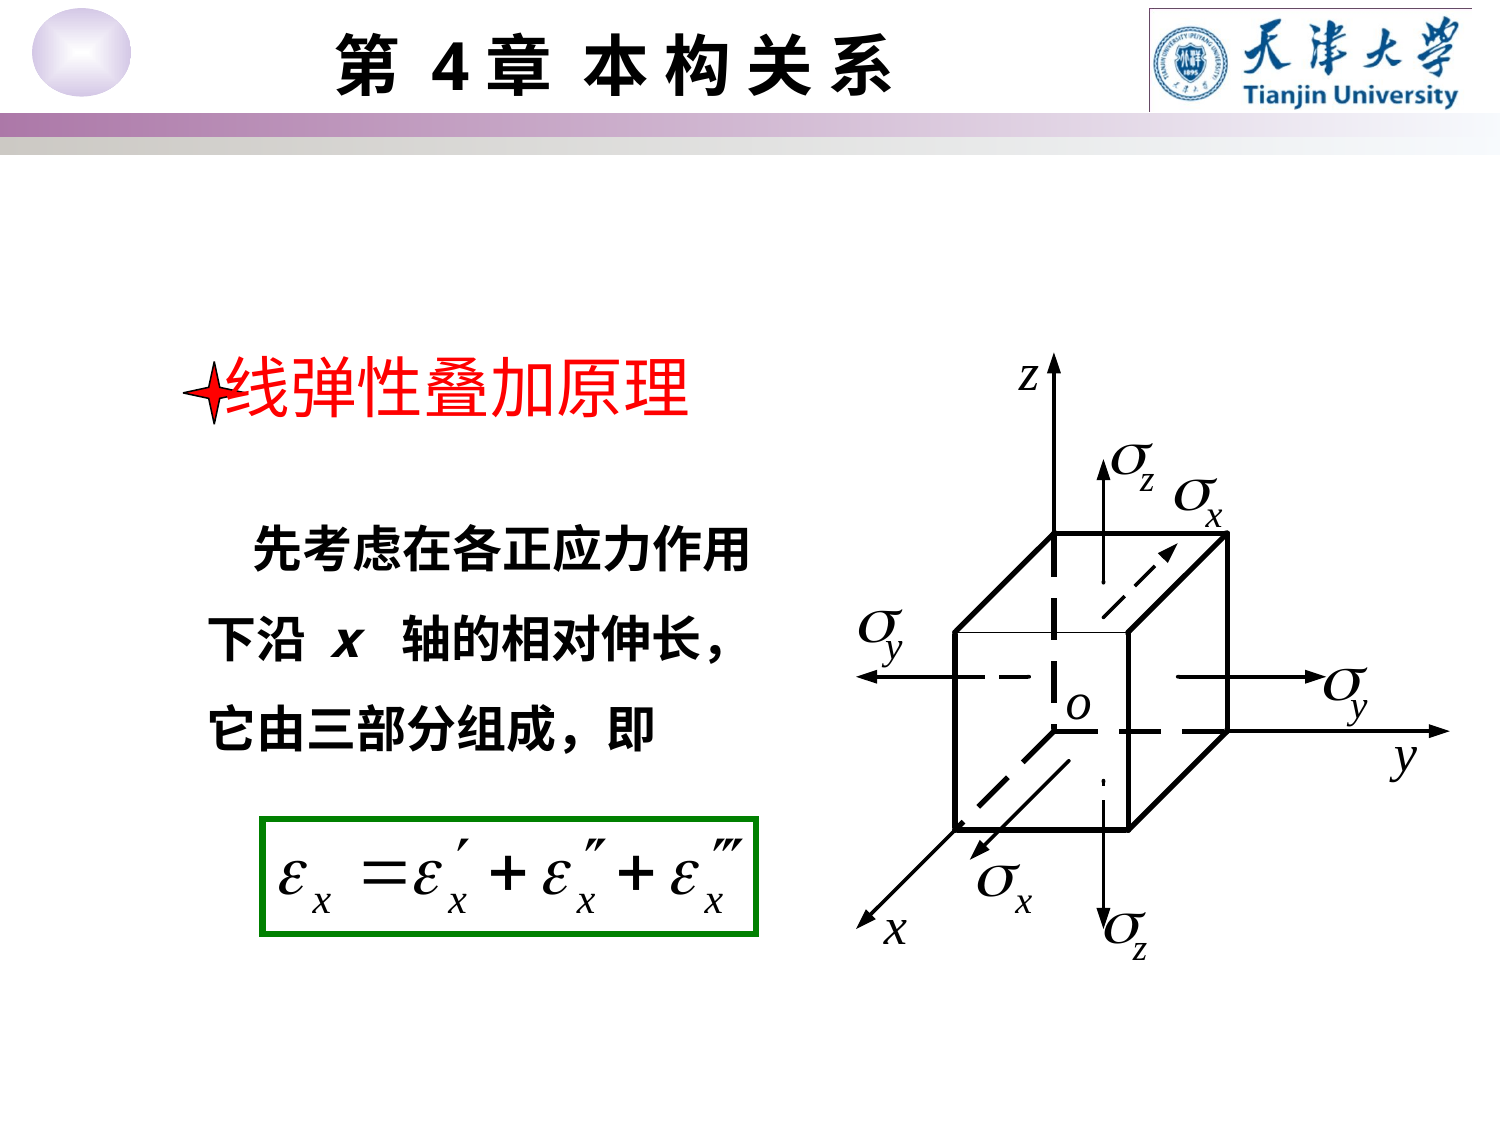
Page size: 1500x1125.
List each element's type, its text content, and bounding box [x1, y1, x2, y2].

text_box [265, 822, 754, 931]
text_box 先考虑在各正应力作用下沿 x 轴的相对伸长，它由三部分组成，即 [135, 479, 799, 765]
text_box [832, 314, 1474, 990]
picture [1149, 8, 1472, 112]
text_box 线弹性叠加原理 [147, 337, 823, 433]
